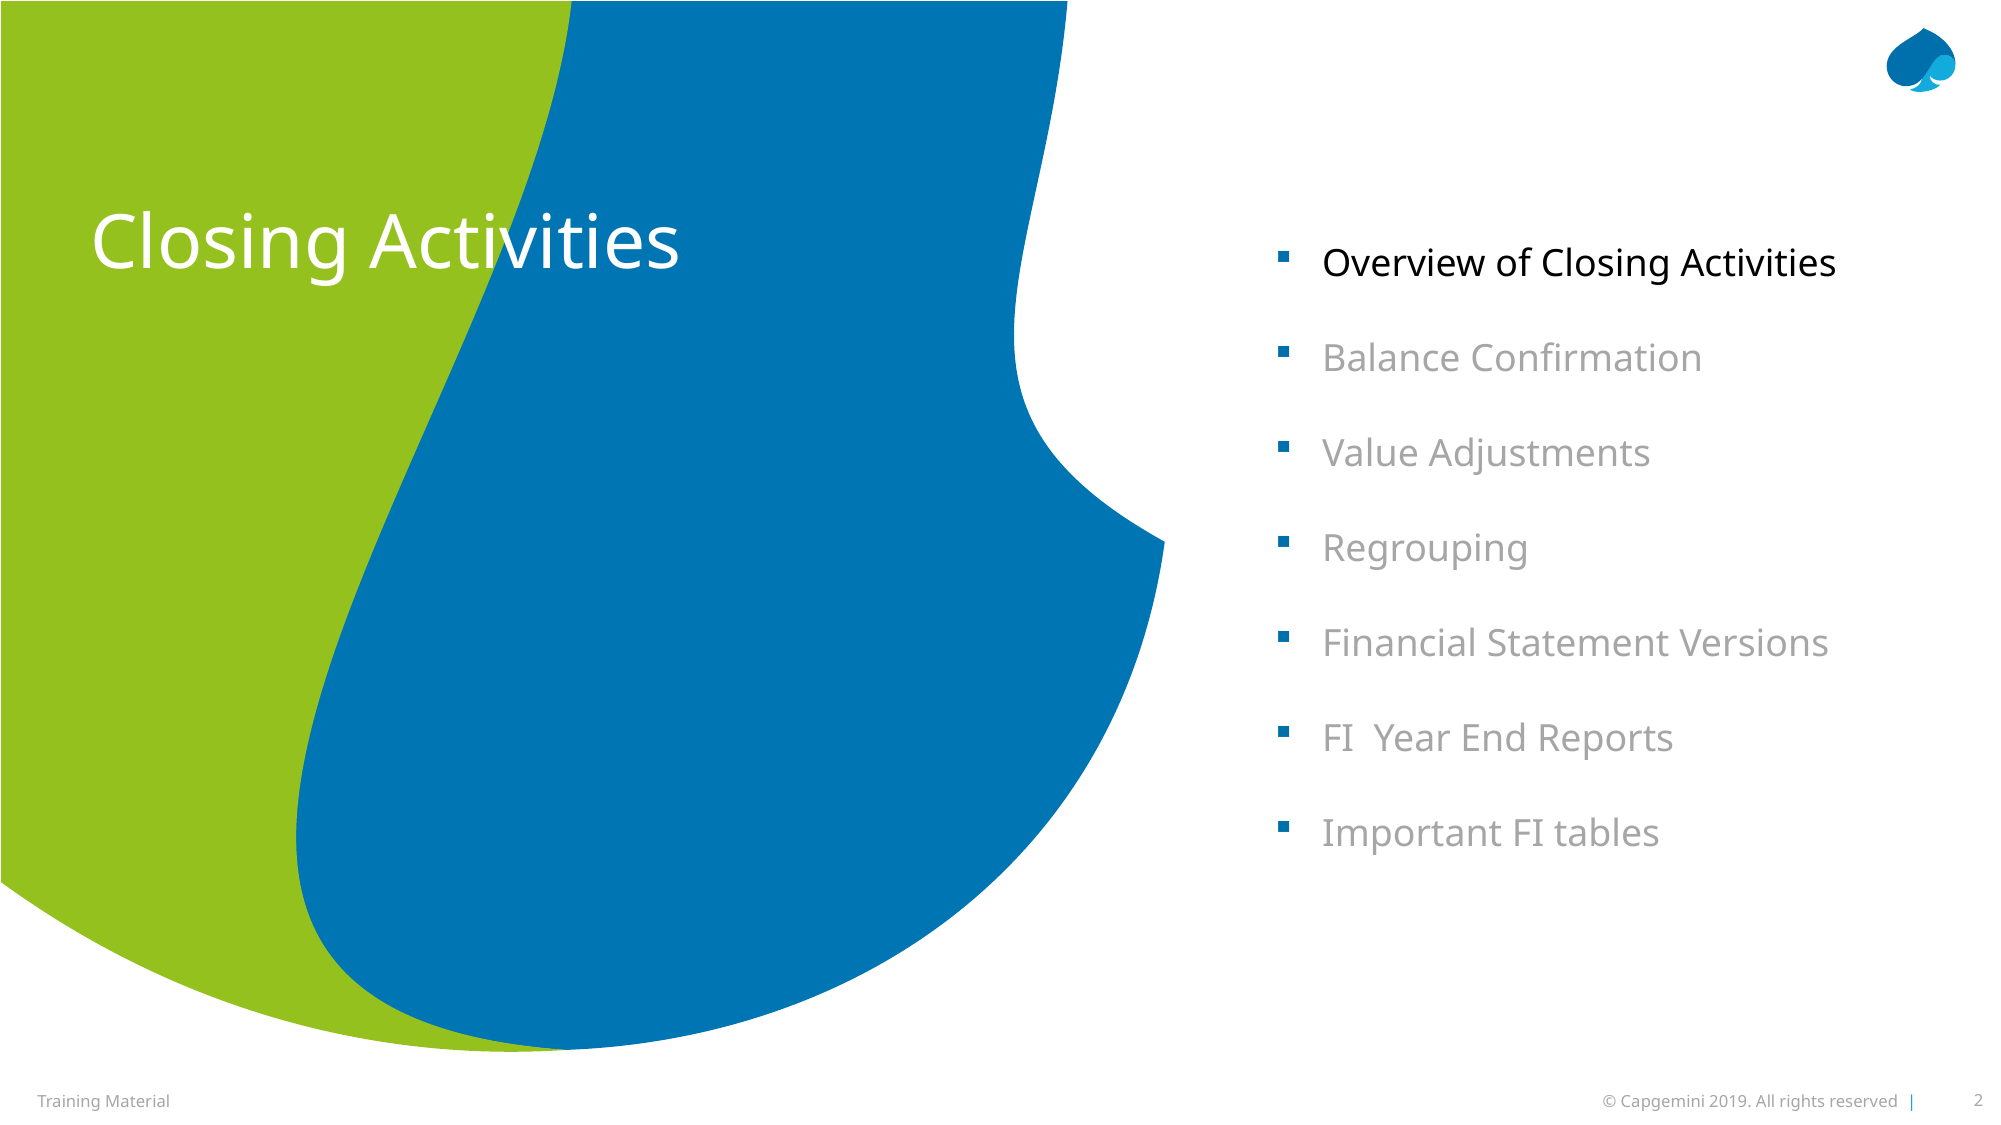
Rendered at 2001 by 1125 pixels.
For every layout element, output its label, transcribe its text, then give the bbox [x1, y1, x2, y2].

text_box Overview of Closing Activities Balance Confirmation Value Adjustments Regrouping Financial Statement Versions FI Year End Reports Important FI tables [1260, 231, 1853, 862]
list Closing Activities [75, 196, 764, 509]
